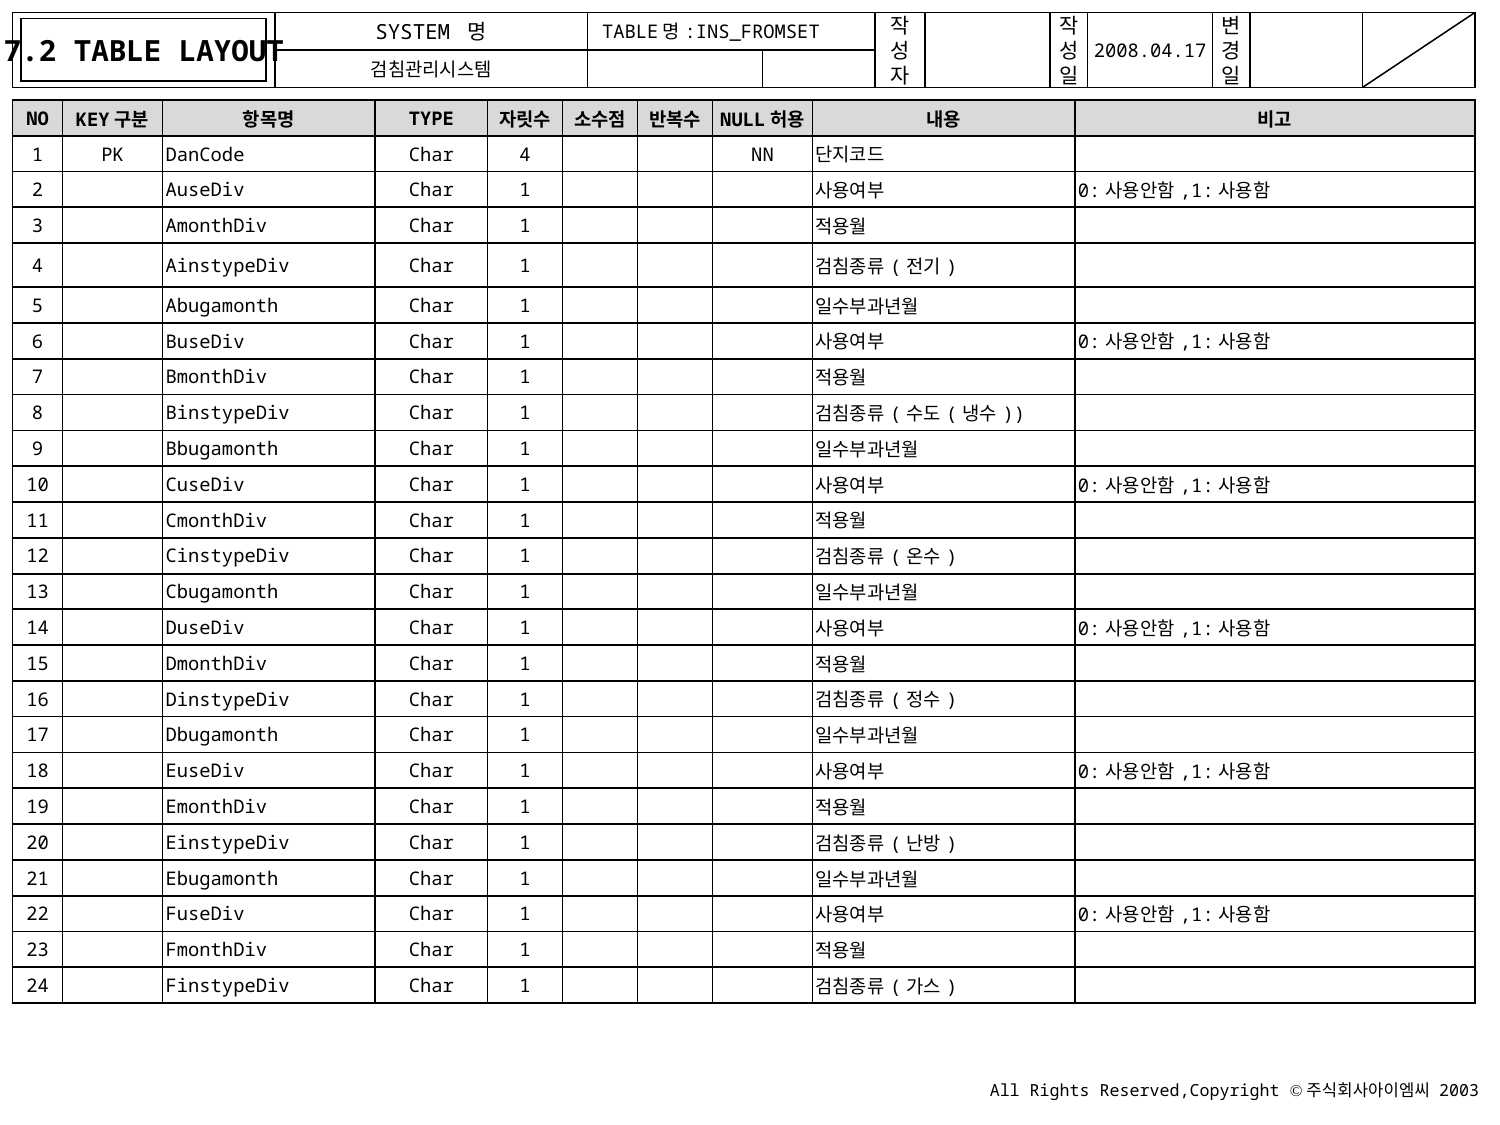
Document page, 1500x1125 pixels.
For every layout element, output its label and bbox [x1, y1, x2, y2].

table_cell [713, 753, 812, 787]
table_cell [163, 932, 374, 966]
table_cell [713, 431, 812, 465]
table_cell [13, 789, 62, 823]
table_cell [813, 646, 1074, 680]
table_cell [63, 575, 162, 608]
table_cell [63, 897, 162, 931]
table_cell [13, 324, 62, 358]
table_cell [713, 467, 812, 501]
table_cell [13, 244, 62, 286]
table_cell [13, 682, 62, 716]
table_cell [638, 717, 712, 752]
table_cell [713, 717, 812, 752]
table_cell [813, 897, 1074, 931]
table_cell [638, 395, 712, 430]
table_cell [563, 539, 637, 573]
table_cell [13, 288, 62, 322]
table_cell [13, 575, 62, 608]
table_cell [713, 968, 812, 1002]
table_cell [813, 825, 1074, 859]
table_cell [376, 646, 487, 680]
table_cell [13, 610, 62, 644]
table_cell [488, 789, 562, 823]
table_cell [63, 539, 162, 573]
table_cell [638, 324, 712, 358]
table_cell [63, 244, 162, 286]
table_cell [1076, 932, 1474, 966]
table_cell [376, 575, 487, 608]
table_cell [63, 932, 162, 966]
table_cell [163, 717, 374, 752]
table_cell [376, 172, 487, 206]
table_cell [1076, 717, 1474, 752]
table_cell [638, 682, 712, 716]
table_cell [1076, 789, 1474, 823]
table_cell [163, 825, 374, 859]
table_cell [376, 789, 487, 823]
table_header [563, 101, 637, 135]
table_cell [638, 610, 712, 644]
table_cell [813, 575, 1074, 608]
table_cell [488, 288, 562, 322]
table_cell [63, 431, 162, 465]
table_cell [163, 467, 374, 501]
table_cell [813, 789, 1074, 823]
table_cell [63, 646, 162, 680]
table_cell [13, 861, 62, 895]
table_cell [813, 539, 1074, 573]
table_cell [163, 539, 374, 573]
table_cell [13, 208, 62, 242]
table_cell [488, 503, 562, 537]
table_cell [63, 610, 162, 644]
table_cell [1076, 360, 1474, 394]
table_cell [376, 467, 487, 501]
table_cell [163, 395, 374, 430]
table_cell [713, 288, 812, 322]
table_cell [63, 172, 162, 206]
table_cell [163, 646, 374, 680]
table_cell [1076, 575, 1474, 608]
table_cell [1076, 137, 1474, 171]
table_cell [713, 897, 812, 931]
table_cell [1076, 288, 1474, 322]
table_cell [638, 172, 712, 206]
table_header [13, 101, 62, 135]
table_cell [488, 395, 562, 430]
table_cell [638, 467, 712, 501]
table_cell [63, 360, 162, 394]
table_cell [376, 825, 487, 859]
text_box [587, 12, 875, 50]
table_cell [813, 932, 1074, 966]
table_cell [813, 861, 1074, 895]
table_cell [13, 503, 62, 537]
table_cell [713, 137, 812, 171]
table_cell [488, 861, 562, 895]
table_cell [488, 431, 562, 465]
table_cell [376, 539, 487, 573]
table_cell [163, 575, 374, 608]
table_header [1076, 101, 1474, 135]
table_cell [1076, 431, 1474, 465]
table_cell [63, 395, 162, 430]
table_cell [13, 395, 62, 430]
table_header [63, 101, 162, 135]
table_cell [488, 467, 562, 501]
table_cell [163, 208, 374, 242]
table_cell [488, 539, 562, 573]
table_cell [563, 717, 637, 752]
table_cell [163, 360, 374, 394]
table_cell [563, 324, 637, 358]
table_cell [563, 825, 637, 859]
table_header [813, 101, 1074, 135]
table_cell [713, 208, 812, 242]
table_cell [488, 753, 562, 787]
table_cell [563, 137, 637, 171]
table_cell [488, 208, 562, 242]
table_cell [563, 395, 637, 430]
table_cell [488, 575, 562, 608]
table_cell [813, 324, 1074, 358]
table_cell [63, 137, 162, 171]
table_cell [376, 244, 487, 286]
table_cell [813, 395, 1074, 430]
table_cell [1076, 968, 1474, 1002]
table_cell [488, 172, 562, 206]
table_cell [563, 682, 637, 716]
table_cell [638, 503, 712, 537]
table_cell [813, 717, 1074, 752]
table_cell [376, 503, 487, 537]
table_cell [638, 244, 712, 286]
table_cell [488, 682, 562, 716]
table_cell [163, 244, 374, 286]
table_cell [713, 324, 812, 358]
table_cell [638, 208, 712, 242]
table_cell [638, 575, 712, 608]
table_cell [376, 395, 487, 430]
table_header [376, 101, 487, 135]
table_cell [563, 789, 637, 823]
table_cell [63, 825, 162, 859]
table_cell [1076, 610, 1474, 644]
table_header [638, 101, 712, 135]
table_cell [63, 288, 162, 322]
table_cell [163, 288, 374, 322]
table_cell [488, 244, 562, 286]
table_cell [563, 897, 637, 931]
table_cell [813, 467, 1074, 501]
table_cell [813, 244, 1074, 286]
table_cell [376, 288, 487, 322]
table_cell [638, 789, 712, 823]
table_cell [563, 753, 637, 787]
table_cell [813, 753, 1074, 787]
table_cell [163, 968, 374, 1002]
table_cell [638, 861, 712, 895]
table_cell [563, 610, 637, 644]
table_cell [713, 610, 812, 644]
table_cell [488, 137, 562, 171]
table_cell [1076, 539, 1474, 573]
table_cell [376, 753, 487, 787]
table_cell [488, 717, 562, 752]
table_cell [813, 360, 1074, 394]
table_cell [63, 467, 162, 501]
table_cell [13, 825, 62, 859]
table_header [713, 101, 812, 135]
table_header [488, 101, 562, 135]
table_cell [13, 646, 62, 680]
table_cell [1076, 753, 1474, 787]
table_cell [1076, 897, 1474, 931]
table_cell [13, 539, 62, 573]
table_cell [376, 360, 487, 394]
table_cell [63, 717, 162, 752]
table_cell [638, 646, 712, 680]
table_cell [713, 503, 812, 537]
table_cell [713, 861, 812, 895]
table_cell [713, 172, 812, 206]
table_cell [163, 682, 374, 716]
table_cell [638, 539, 712, 573]
table_cell [1076, 208, 1474, 242]
table_cell [1076, 861, 1474, 895]
table_cell [713, 825, 812, 859]
table_cell [63, 789, 162, 823]
table_cell [63, 861, 162, 895]
table_cell [713, 789, 812, 823]
table_cell [163, 897, 374, 931]
table_cell [13, 753, 62, 787]
table_cell [13, 431, 62, 465]
table_cell [713, 395, 812, 430]
table_cell [376, 932, 487, 966]
table_cell [488, 897, 562, 931]
table_cell [638, 897, 712, 931]
table_cell [63, 208, 162, 242]
table_cell [63, 968, 162, 1002]
table_cell [813, 968, 1074, 1002]
table_cell [713, 360, 812, 394]
table_cell [376, 682, 487, 716]
table_cell [813, 610, 1074, 644]
table_cell [1076, 503, 1474, 537]
table_cell [713, 646, 812, 680]
table_cell [163, 789, 374, 823]
table_cell [1076, 825, 1474, 859]
table_cell [638, 968, 712, 1002]
table_cell [63, 503, 162, 537]
table_cell [488, 360, 562, 394]
table_cell [163, 610, 374, 644]
table_cell [638, 825, 712, 859]
table_cell [713, 244, 812, 286]
table_cell [13, 968, 62, 1002]
table_cell [1076, 324, 1474, 358]
table_cell [813, 431, 1074, 465]
table_cell [563, 932, 637, 966]
table_cell [488, 932, 562, 966]
table_cell [376, 610, 487, 644]
table_cell [63, 753, 162, 787]
table_cell [563, 244, 637, 286]
table_cell [13, 172, 62, 206]
table_cell [13, 137, 62, 171]
table_cell [488, 968, 562, 1002]
table_cell [1076, 395, 1474, 430]
table_cell [713, 539, 812, 573]
table_cell [376, 208, 487, 242]
table_cell [1076, 172, 1474, 206]
table_cell [163, 172, 374, 206]
table_cell [488, 324, 562, 358]
table_cell [563, 503, 637, 537]
table_cell [563, 360, 637, 394]
table_cell [713, 932, 812, 966]
table_cell [163, 861, 374, 895]
table_cell [638, 753, 712, 787]
table_cell [488, 610, 562, 644]
table_cell [163, 137, 374, 171]
table_cell [13, 717, 62, 752]
table_cell [813, 137, 1074, 171]
table_cell [813, 288, 1074, 322]
table_cell [563, 431, 637, 465]
text_box [24, 12, 263, 88]
table_cell [563, 172, 637, 206]
table_cell [638, 137, 712, 171]
table_cell [13, 897, 62, 931]
table_cell [1076, 467, 1474, 501]
table_cell [713, 575, 812, 608]
table_cell [376, 324, 487, 358]
table_cell [1076, 682, 1474, 716]
table_cell [563, 208, 637, 242]
table_cell [1076, 646, 1474, 680]
table_cell [13, 360, 62, 394]
table_cell [638, 431, 712, 465]
table_cell [163, 503, 374, 537]
table_cell [376, 431, 487, 465]
table_cell [638, 932, 712, 966]
table_cell [376, 861, 487, 895]
table_cell [563, 646, 637, 680]
table_cell [13, 932, 62, 966]
table_cell [563, 861, 637, 895]
table_cell [813, 503, 1074, 537]
table_cell [813, 172, 1074, 206]
table_cell [1076, 244, 1474, 286]
table_cell [563, 575, 637, 608]
table_cell [638, 360, 712, 394]
table_cell [376, 968, 487, 1002]
table_cell [488, 825, 562, 859]
table_cell [163, 324, 374, 358]
table_cell [163, 753, 374, 787]
table_cell [376, 897, 487, 931]
table_cell [813, 682, 1074, 716]
table_cell [163, 431, 374, 465]
table_cell [713, 682, 812, 716]
table_cell [63, 682, 162, 716]
table_header [163, 101, 374, 135]
table_cell [563, 968, 637, 1002]
table_cell [563, 288, 637, 322]
table_cell [813, 208, 1074, 242]
table_cell [63, 324, 162, 358]
table_cell [563, 467, 637, 501]
table_cell [376, 137, 487, 171]
table_cell [13, 467, 62, 501]
table_cell [376, 717, 487, 752]
table_cell [638, 288, 712, 322]
table_cell [488, 646, 562, 680]
